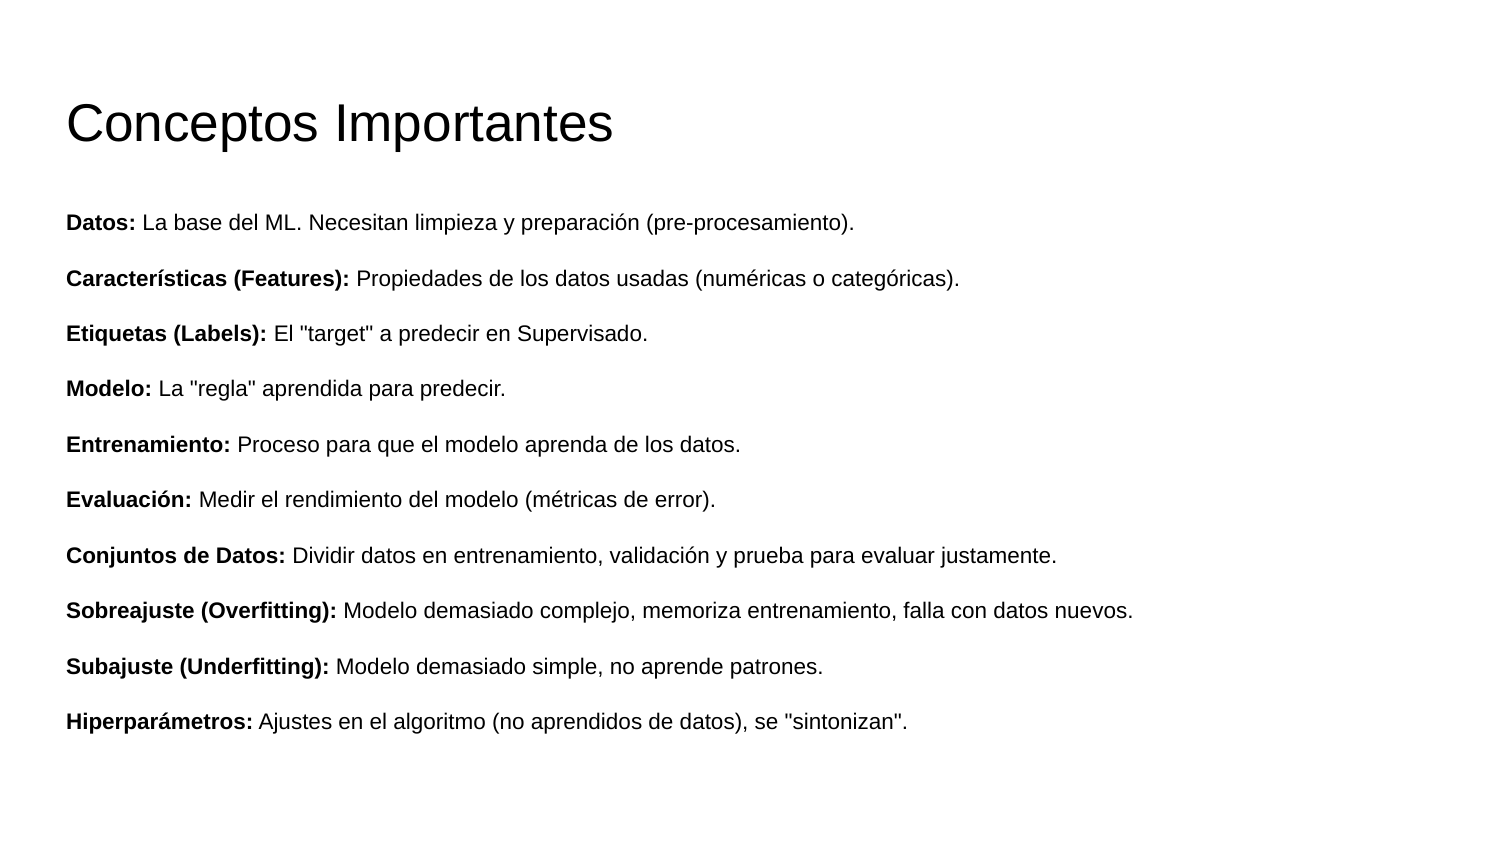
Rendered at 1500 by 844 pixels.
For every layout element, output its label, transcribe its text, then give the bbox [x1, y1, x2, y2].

title Conceptos Importantes [51, 72, 1449, 167]
list Datos: La base del ML. Necesitan limpieza y preparación (pre-procesamiento). Características (Features): Propiedades de los datos usadas (numéricas o categóricas). Etiquetas (Labels): El "target" a predecir en Supervisado. Modelo: La "regla" aprendida para predecir. Entrenamiento: Proceso para que el modelo aprenda de los datos. Evaluación: Medir el rendimiento del modelo (métricas de error). Conjuntos de Datos: Dividir datos en entrenamiento, validación y prueba para evaluar justamente. Sobreajuste (Overfitting): Modelo demasiado complejo, memoriza entrenamiento, falla con datos nuevos. Subajuste (Underfitting): Modelo demasiado simple, no aprende patrones. Hiperparámetros: Ajustes en el algoritmo (no aprendidos de datos), se "sintonizan". [51, 189, 1449, 750]
